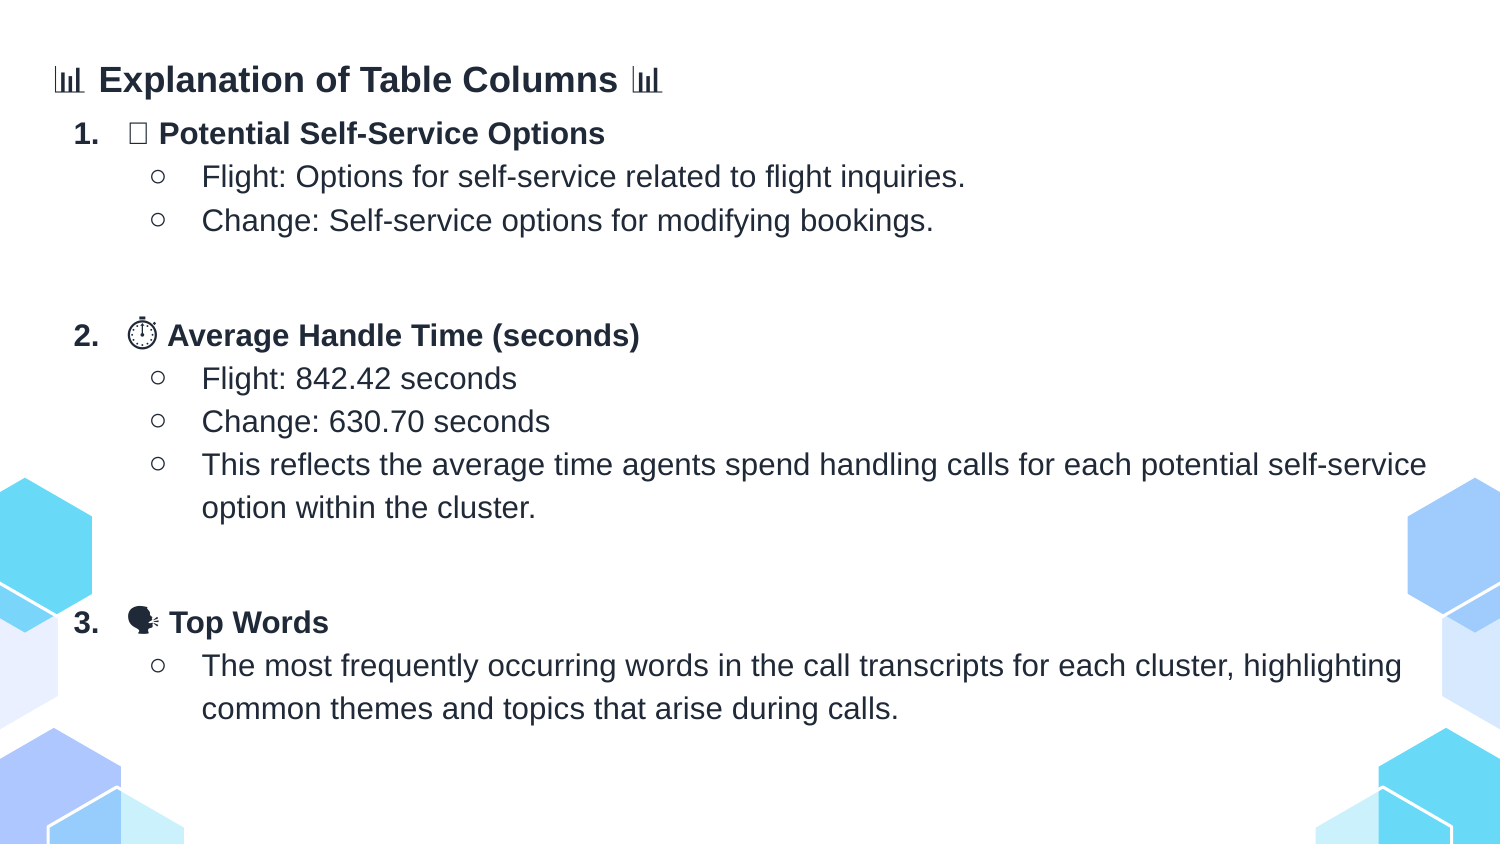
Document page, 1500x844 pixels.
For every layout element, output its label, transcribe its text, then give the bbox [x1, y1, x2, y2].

title 📊 Explanation of Table Columns 📊 🌐 Potential Self-Service Options Flight: Options for self-service related to flight inquiries. Change: Self-service options for modifying bookings. ⏱️ Average Handle Time (seconds) Flight: 842.42 seconds Change: 630.70 seconds This reflects the average time agents spend handling calls for each potential self-service option within the cluster. 🗣️ Top Words The most frequently occurring words in the call transcripts for each cluster, highlighting common themes and topics that arise during calls. [36, 27, 1450, 816]
